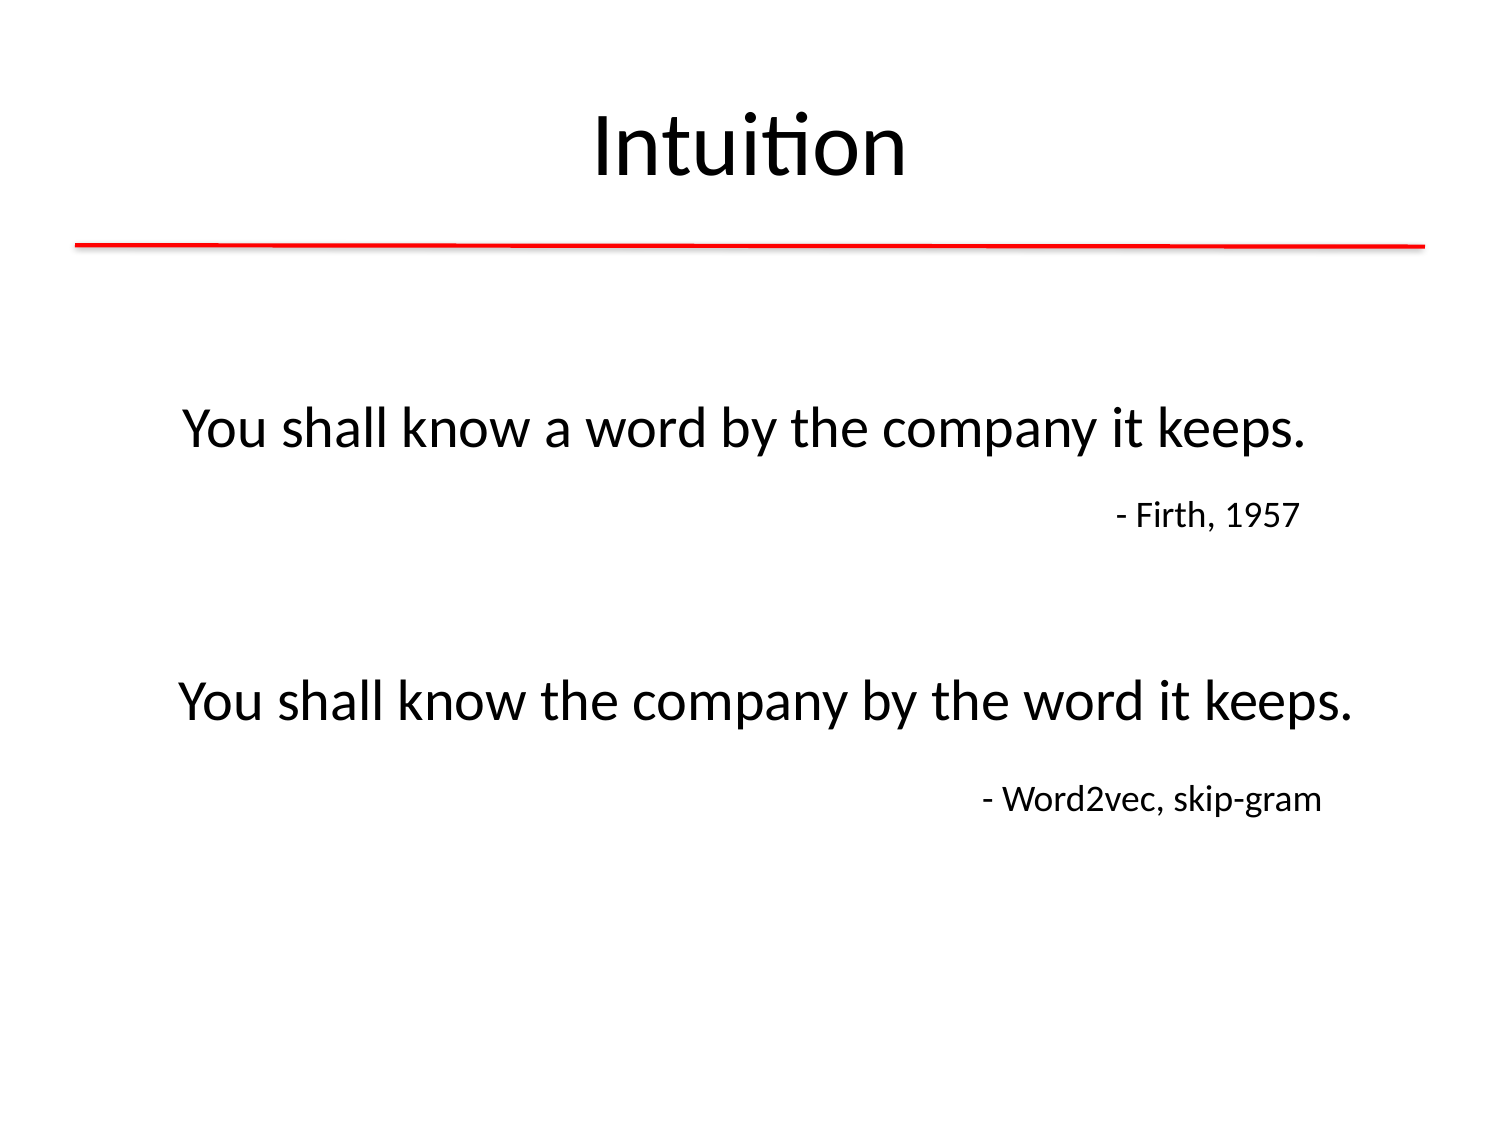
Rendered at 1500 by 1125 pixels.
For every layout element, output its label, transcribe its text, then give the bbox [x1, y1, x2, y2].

text_box You shall know a word by the company it keeps. [167, 382, 1324, 512]
title Intuition [75, 45, 1425, 233]
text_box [155, 654, 1378, 828]
text_box - Firth, 1957 [1101, 483, 1316, 543]
